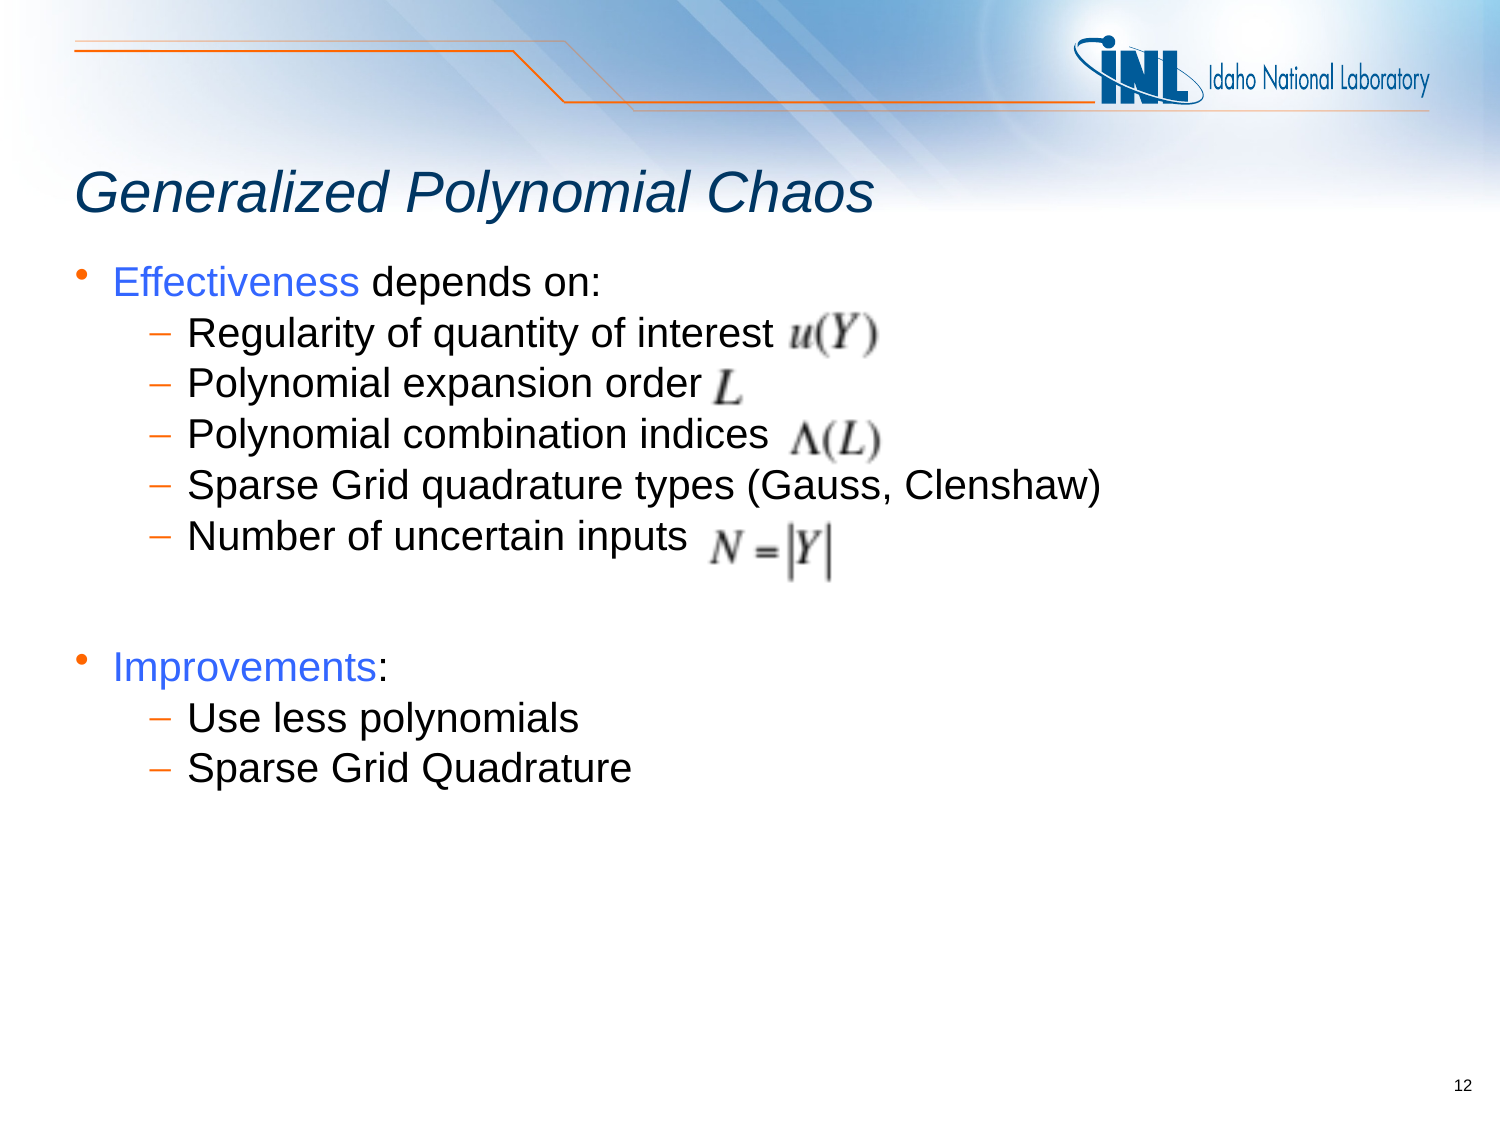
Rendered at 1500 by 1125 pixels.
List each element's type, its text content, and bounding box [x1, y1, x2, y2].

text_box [783, 304, 881, 367]
list Effectiveness depends on: Regularity of quantity of interest Polynomial expansion order Polynomial combination indices Sparse Grid quadrature types (Gauss, Clenshaw) Number of uncertain inputs Improvements: Use less polynomials Sparse Grid Quadrature [74, 261, 1426, 1005]
picture [0, 0, 1500, 1125]
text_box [706, 364, 747, 409]
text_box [783, 412, 886, 472]
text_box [703, 516, 835, 587]
slide_number 12 [1429, 1074, 1473, 1096]
title Generalized Polynomial Chaos [74, 164, 1426, 227]
